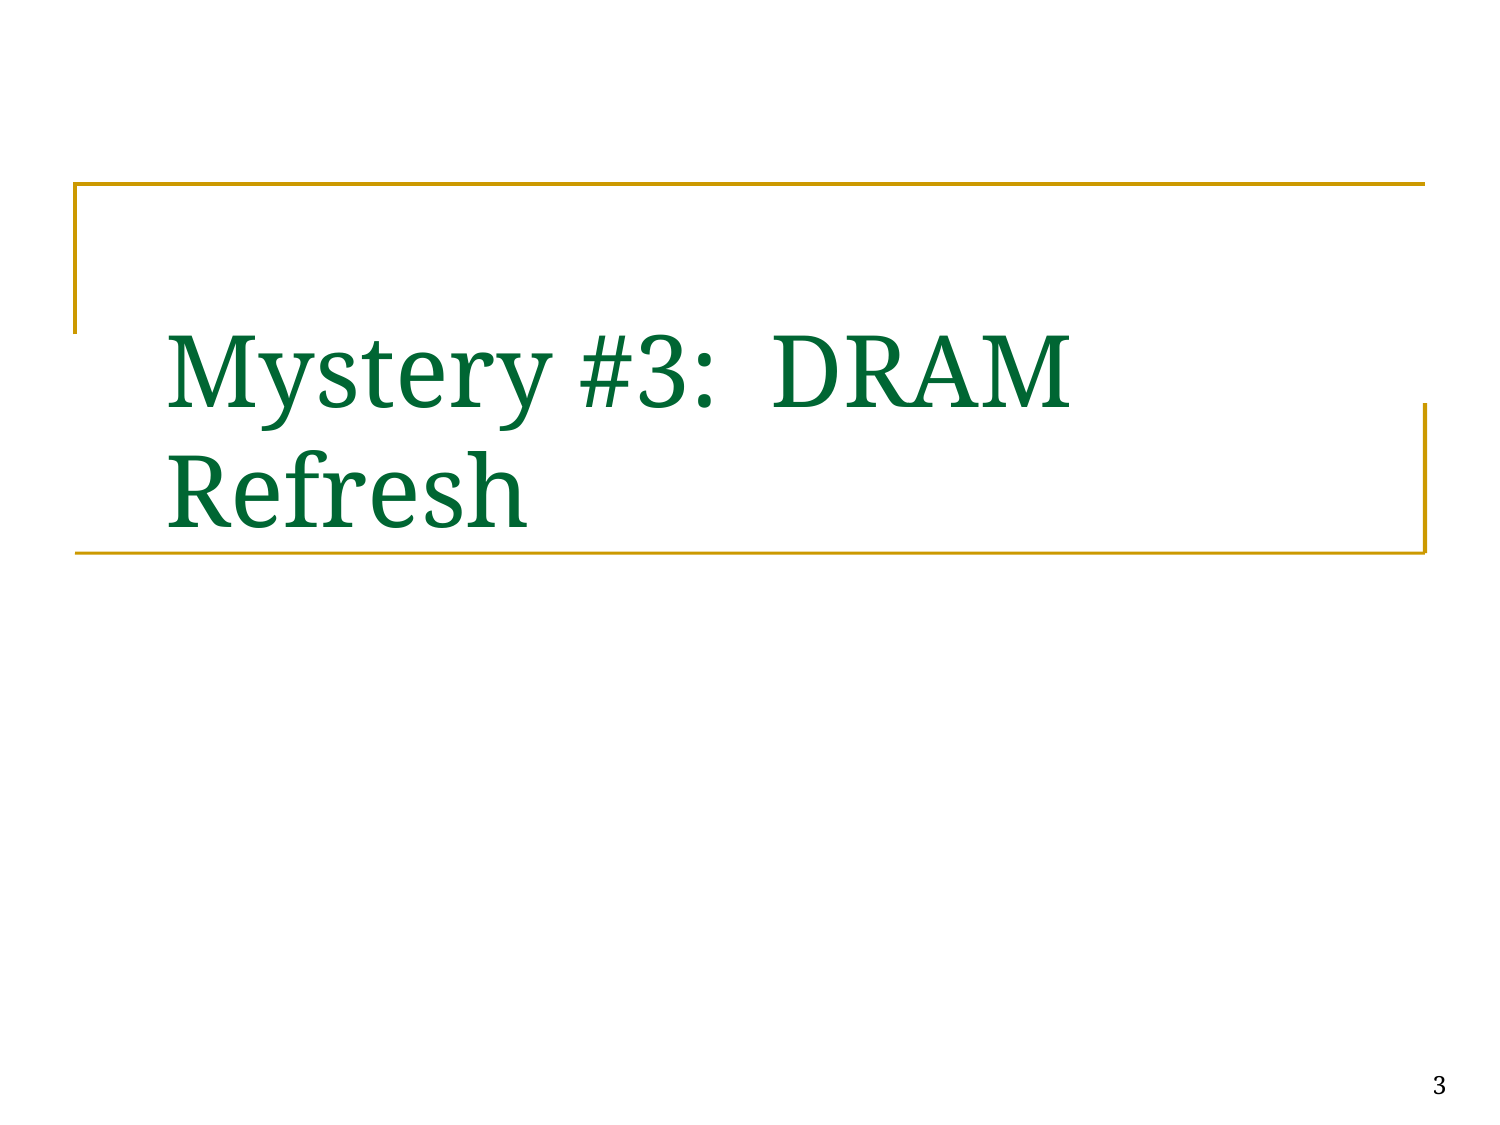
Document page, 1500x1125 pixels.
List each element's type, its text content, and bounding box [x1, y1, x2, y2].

title Mystery #3: DRAM Refresh [150, 299, 1450, 588]
slide_number 3 [1111, 1036, 1462, 1112]
